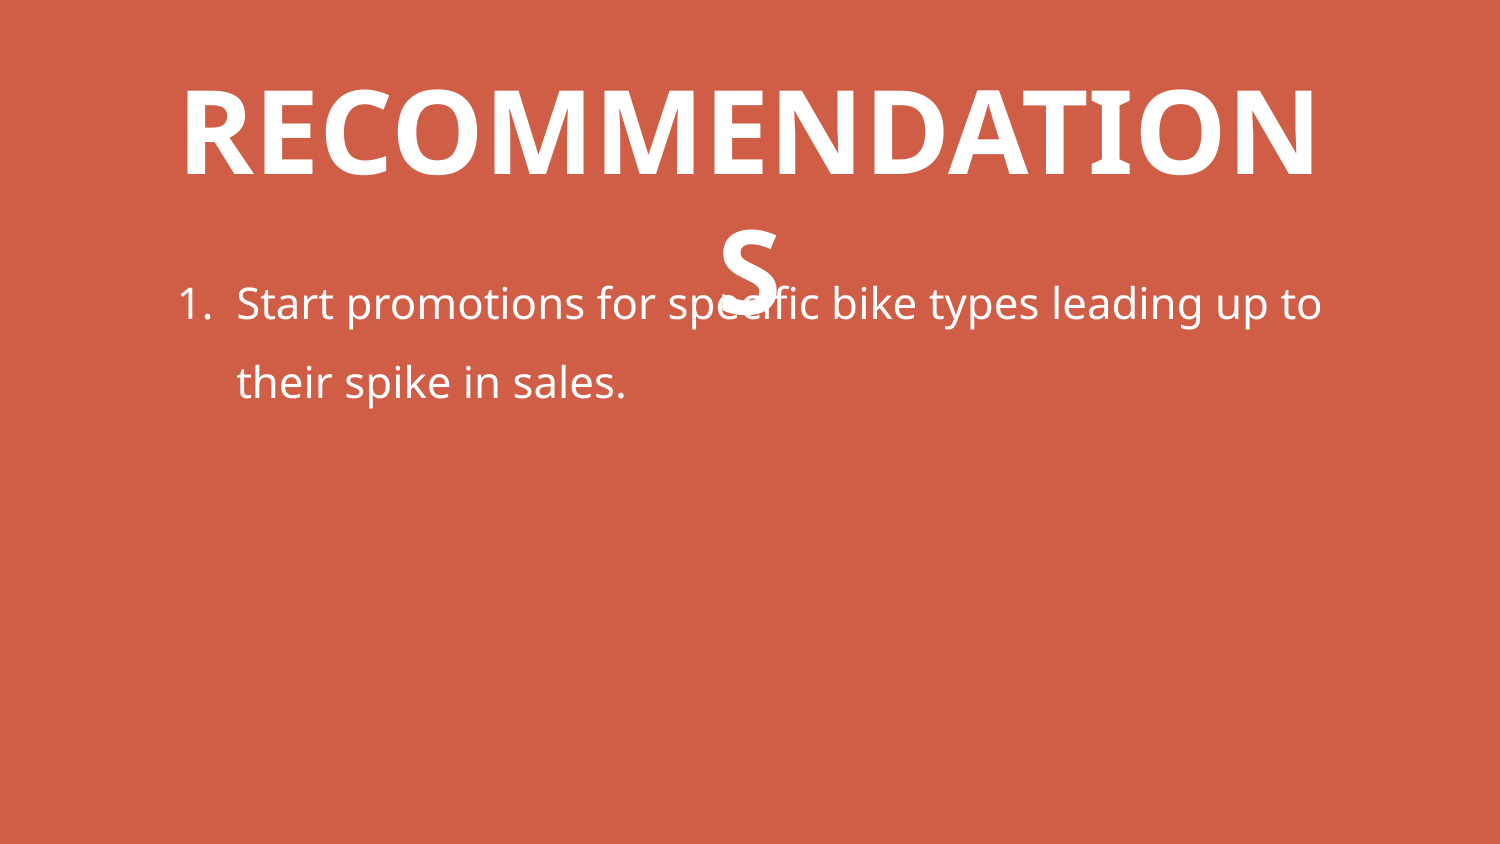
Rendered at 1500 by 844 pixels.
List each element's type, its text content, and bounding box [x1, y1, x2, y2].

text_box RECOMMENDATIONS [130, 42, 1369, 220]
text_box Start promotions for specific bike types leading up to their spike in sales. [146, 234, 1354, 802]
